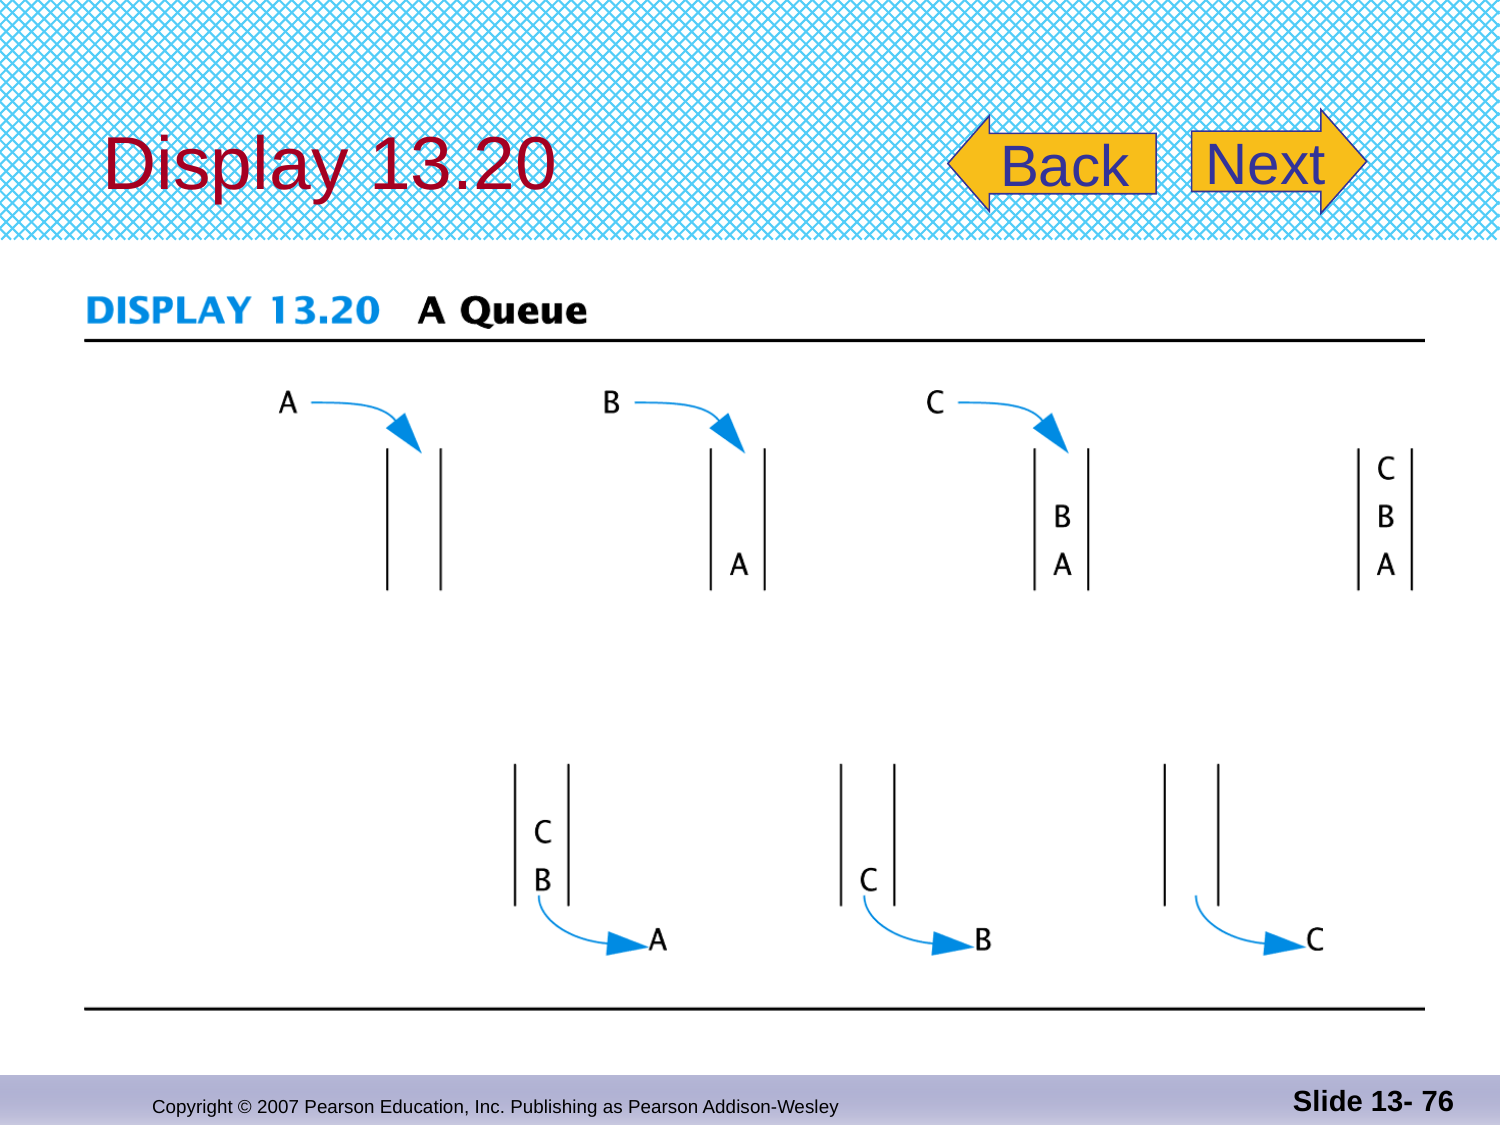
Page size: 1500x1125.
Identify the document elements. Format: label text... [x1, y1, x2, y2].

title Display 13.20 [87, 49, 1451, 213]
picture [74, 287, 1426, 1018]
slide_number Slide 13- 76 [1156, 1049, 1470, 1125]
